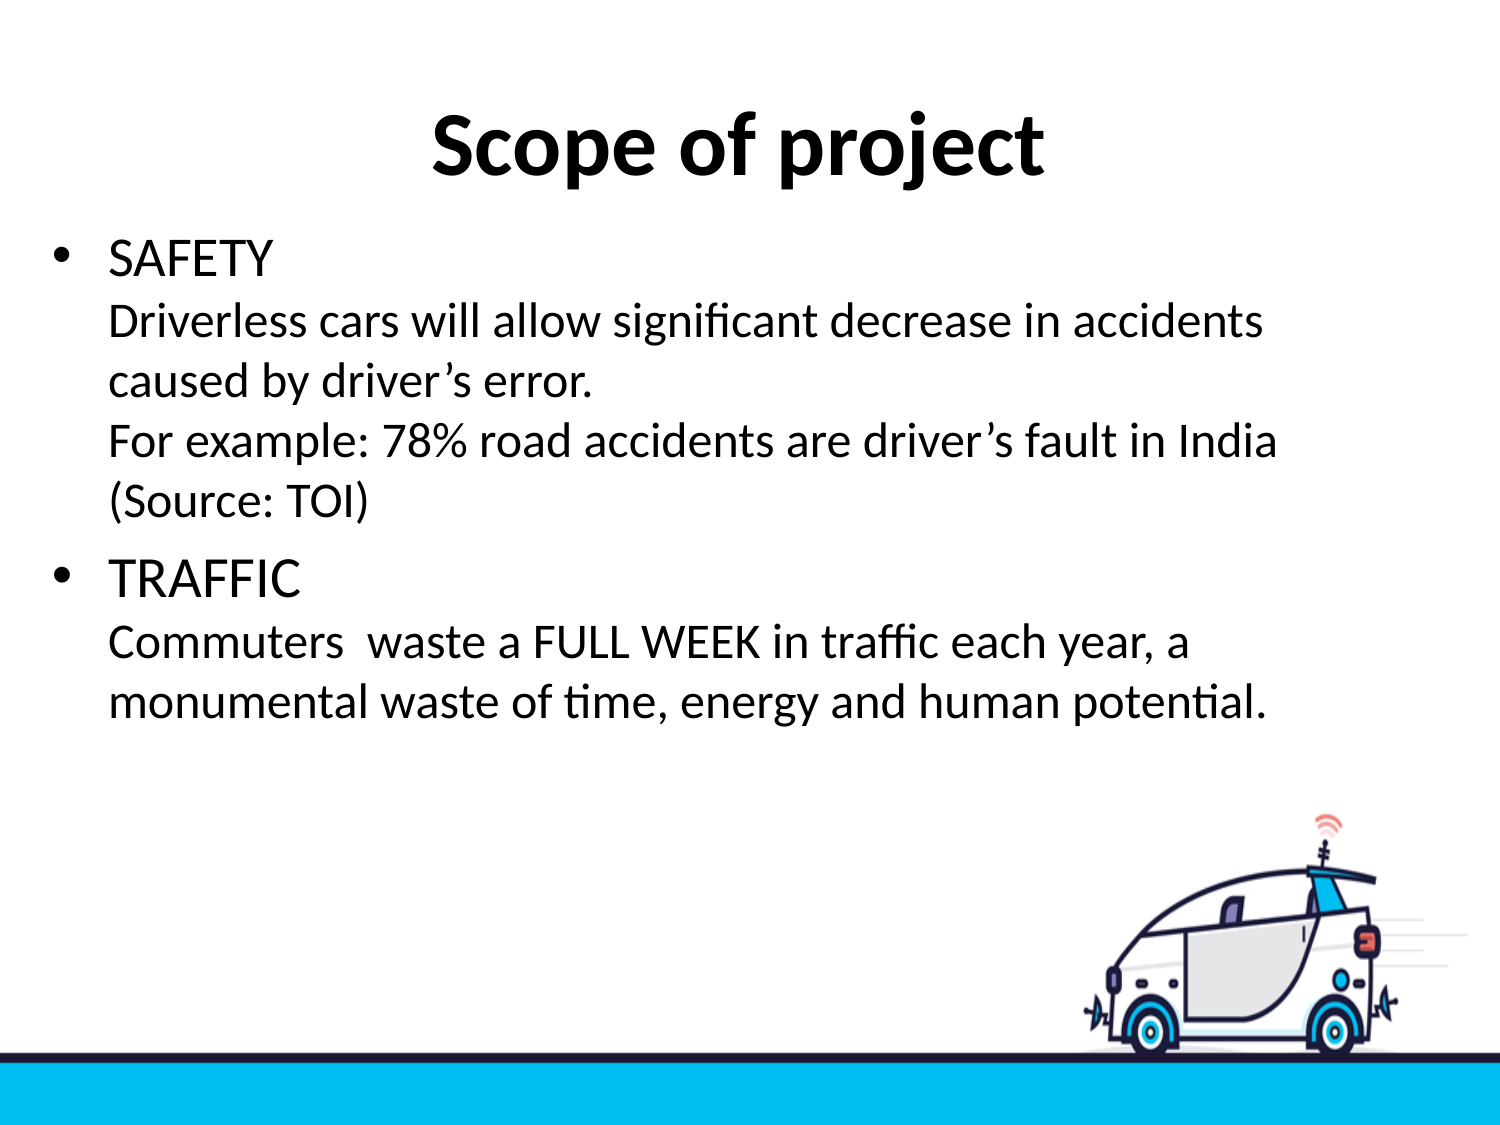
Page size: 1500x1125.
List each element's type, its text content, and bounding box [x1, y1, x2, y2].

list SAFETY Driverless cars will allow significant decrease in accidents caused by driver’s error. For example: 78% road accidents are driver’s fault in India (Source: TOI) TRAFFIC Commuters waste a FULL WEEK in traffic each year, a monumental waste of time, energy and human potential. [36, 212, 1425, 1025]
title Scope of project [75, 45, 1425, 212]
picture [0, 0, 1500, 1062]
